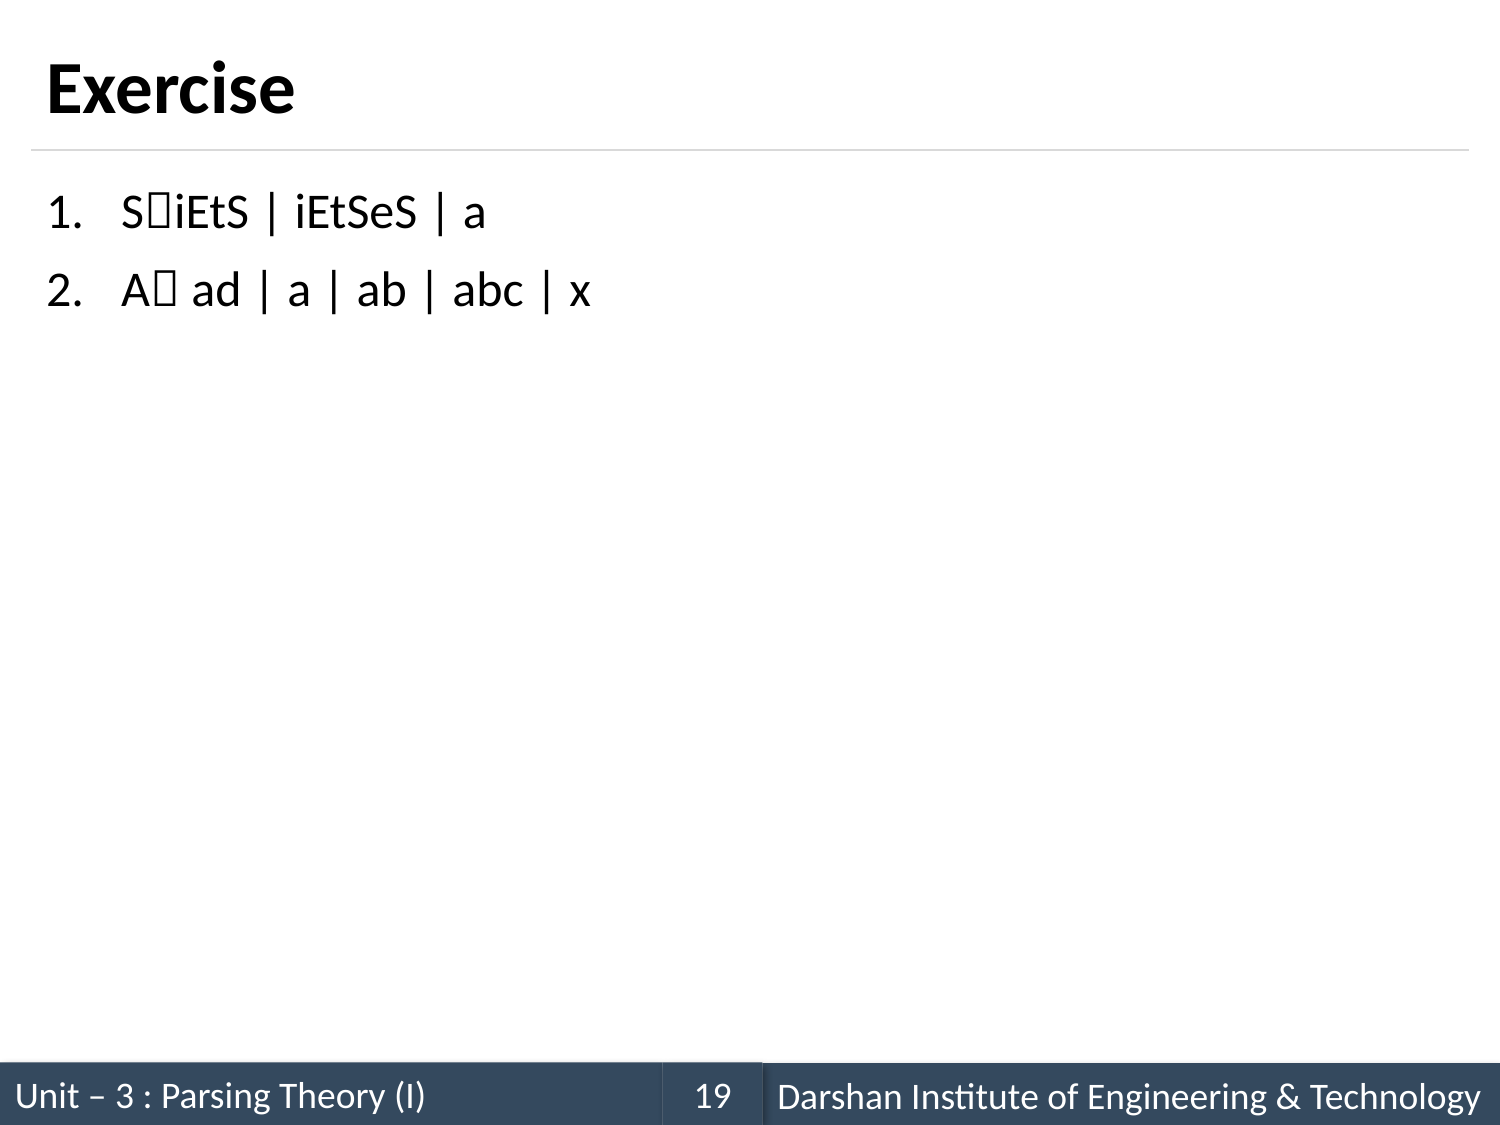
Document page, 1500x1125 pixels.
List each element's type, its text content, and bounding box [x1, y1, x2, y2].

list SiEtS | iEtSeS | a A ad | a | ab | abc | x [31, 162, 1469, 1038]
title Exercise [31, 17, 1469, 150]
